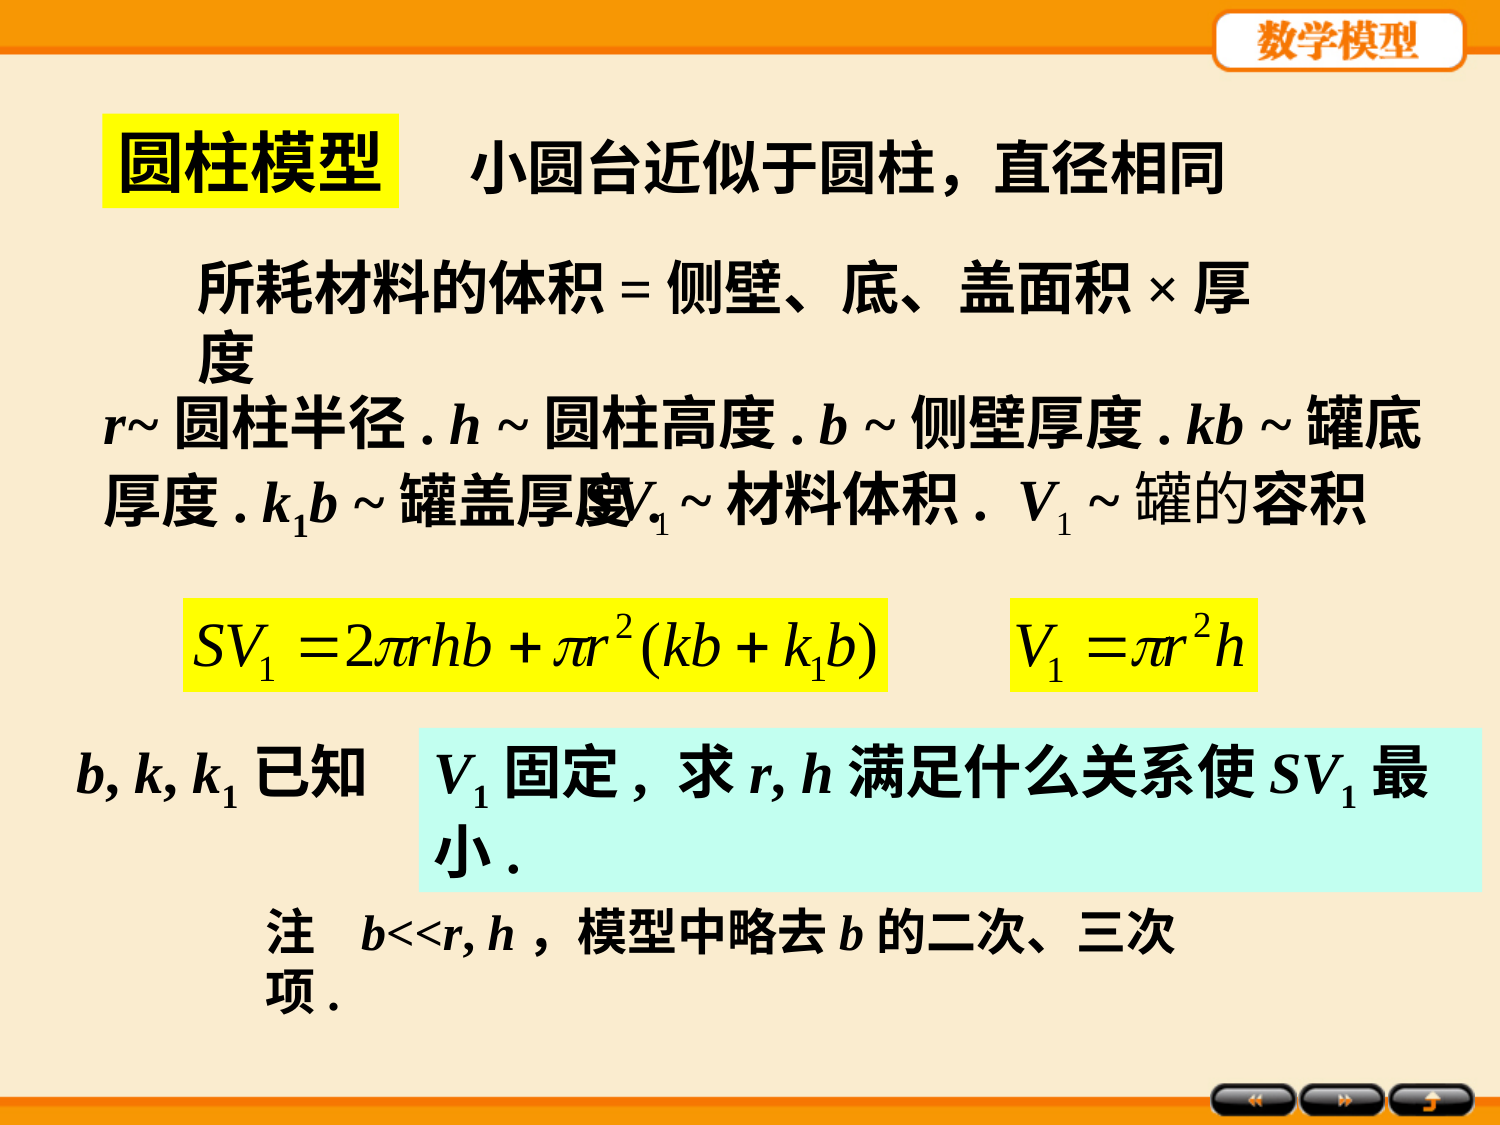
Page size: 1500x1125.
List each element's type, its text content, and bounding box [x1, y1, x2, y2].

picture [0, 1, 1500, 1125]
text_box V1固定, 求r, h满足什么关系使SV1最小. [418, 727, 1483, 893]
text_box 所耗材料的体积=侧壁、底、盖面积×厚度 [183, 243, 1317, 399]
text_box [182, 597, 888, 693]
text_box 注 b<<r, h，模型中略去b的二次、三次项. [250, 893, 1211, 1028]
text_box SV1 ~材料体积. V1 ~罐的容积 [567, 451, 1383, 550]
text_box 圆柱模型 [102, 113, 399, 209]
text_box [1009, 597, 1258, 693]
text_box b, k, k1已知 [61, 727, 384, 823]
text_box 小圆台近似于圆柱，直径相同 [454, 123, 1282, 209]
text_box r~圆柱半径. h ~圆柱高度. b ~侧壁厚度. kb ~罐底厚度. k1b ~罐盖厚度. [88, 361, 1483, 552]
